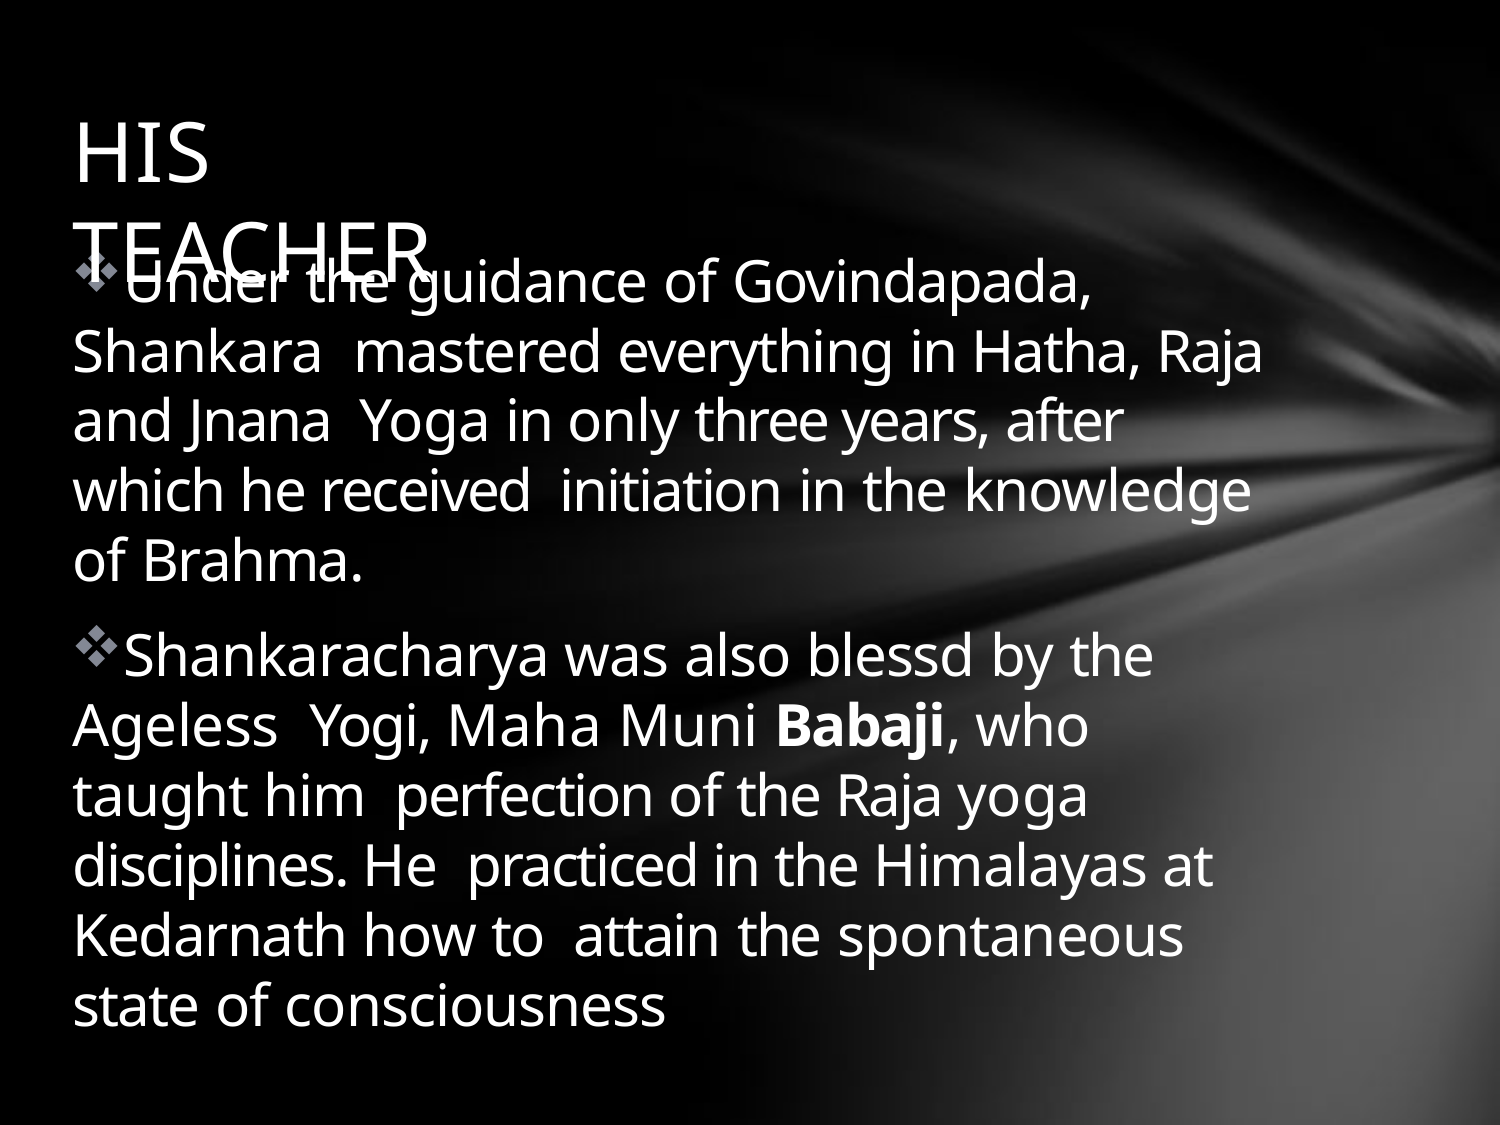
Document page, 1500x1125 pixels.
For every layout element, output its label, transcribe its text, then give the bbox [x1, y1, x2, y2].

picture [0, 0, 1500, 1125]
title HIS TEACHER [70, 97, 552, 300]
text_box Under the guidance of Govindapada, Shankara mastered everything in Hatha, Raja and Jnana Yoga in only three years, after which he received initiation in the knowledge of Brahma. Shankaracharya was also blessd by the Ageless Yogi, Maha Muni Babaji, who taught him perfection of the Raja yoga disciplines. He practiced in the Himalayas at Kedarnath how to attain the spontaneous state of consciousness [70, 241, 1278, 1039]
